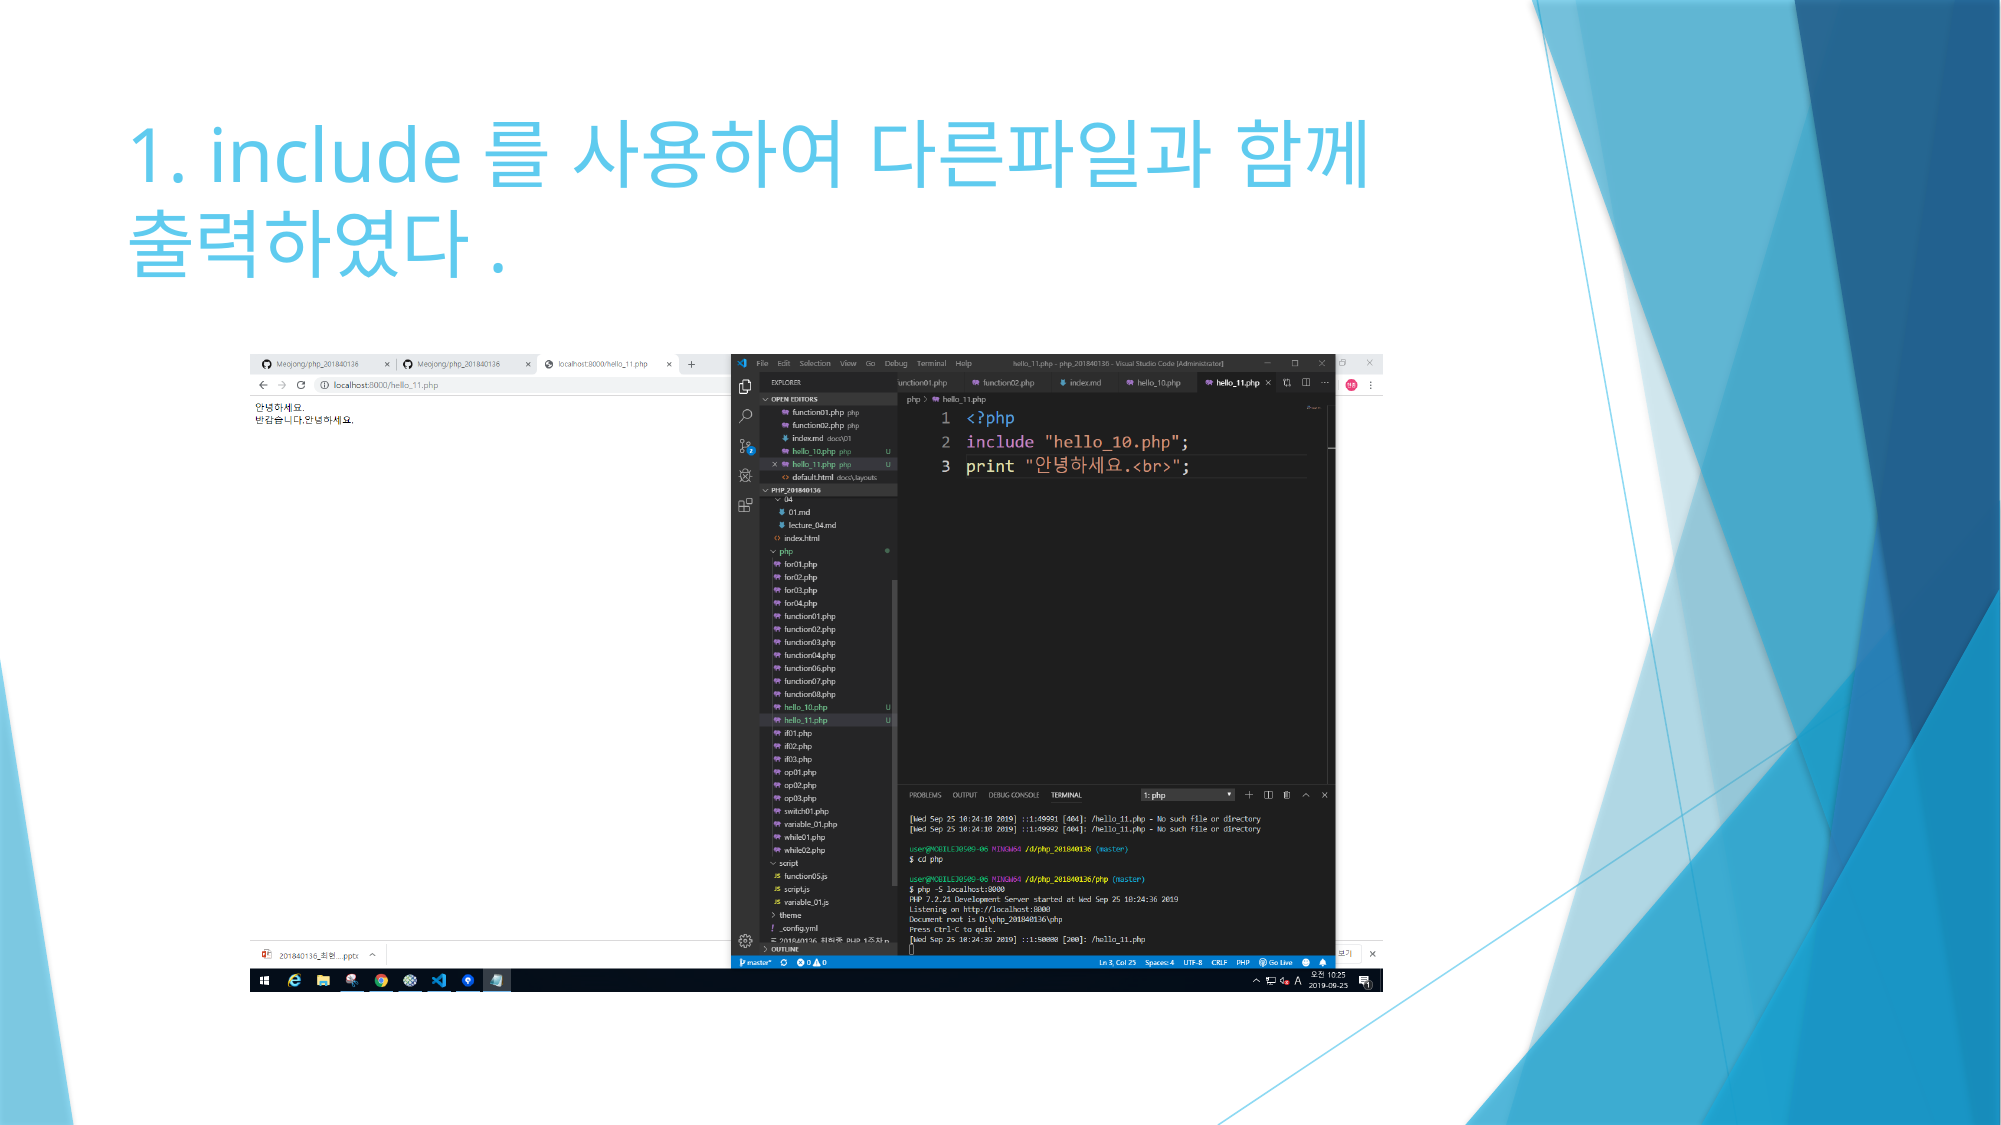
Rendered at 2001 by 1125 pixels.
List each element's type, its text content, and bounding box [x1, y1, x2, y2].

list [249, 353, 1383, 992]
title 1. include를 사용하여 다른파일과 함께 출력하였다. [111, 99, 1522, 317]
